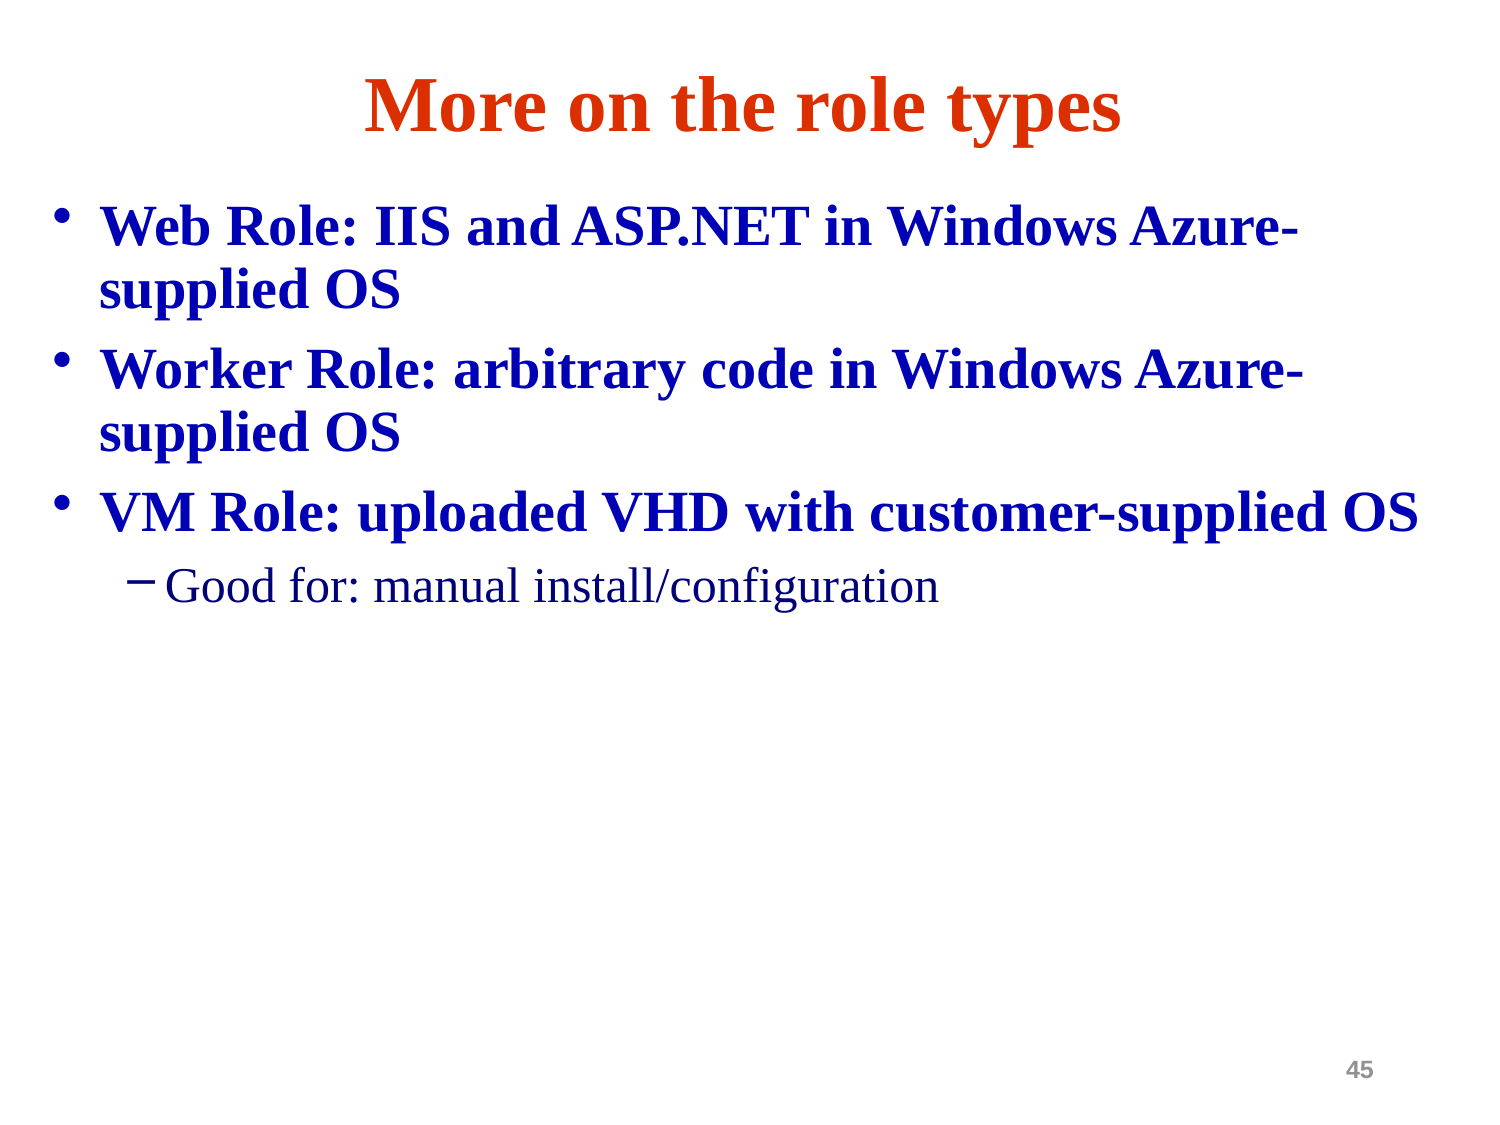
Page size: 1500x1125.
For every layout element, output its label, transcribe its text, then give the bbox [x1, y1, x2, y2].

list Web Role: IIS and ASP.NET in Windows Azure-supplied OS Worker Role: arbitrary code in Windows Azure-supplied OS VM Role: uploaded VHD with customer-supplied OS Good for: manual install/configuration [37, 187, 1463, 1088]
title More on the role types [37, 50, 1450, 163]
